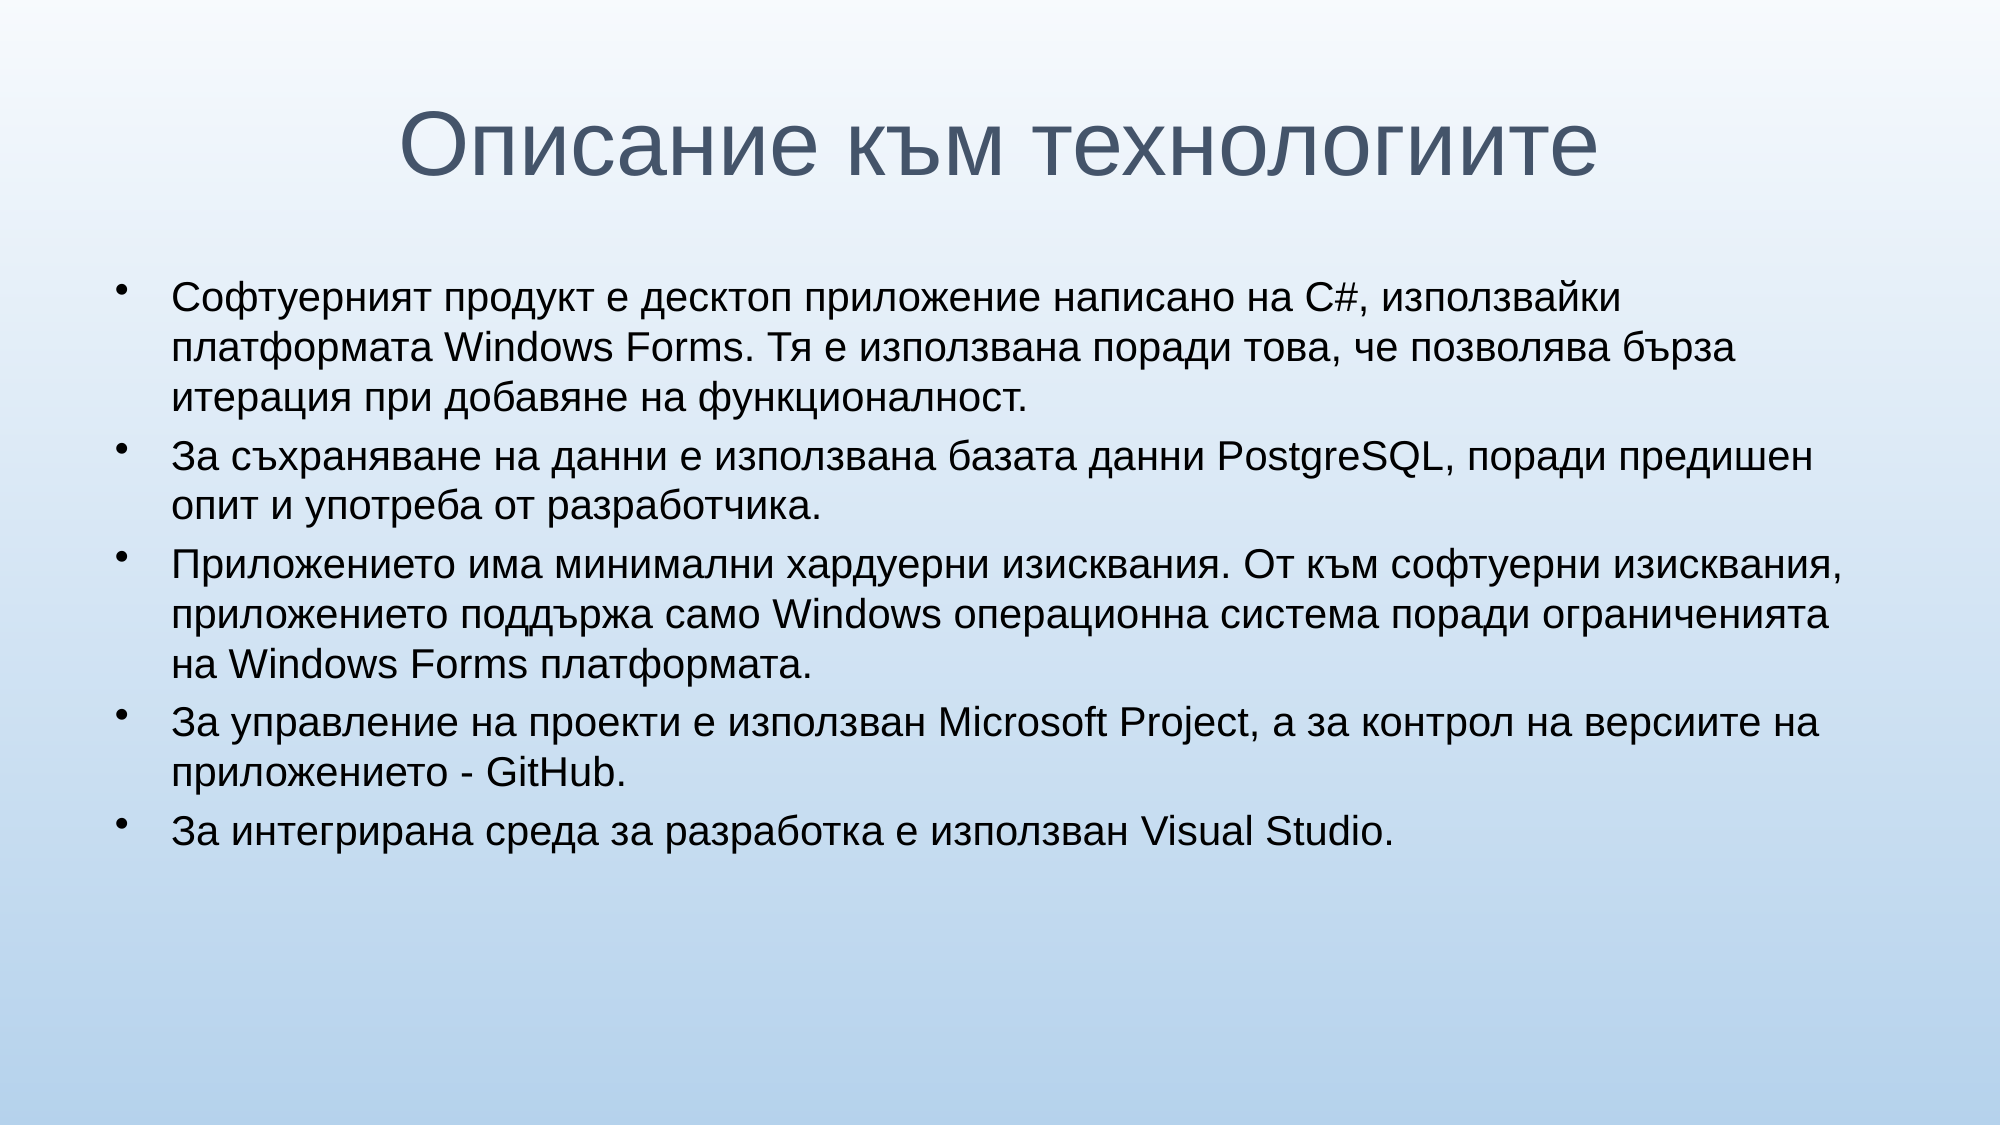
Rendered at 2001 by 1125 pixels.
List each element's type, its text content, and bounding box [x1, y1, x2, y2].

title Описание към технологиите [99, 44, 1901, 233]
list Софтуерният продукт е десктоп приложение написано на C#, използвайки платформата Windows Forms. Тя е използвана поради това, че позволява бърза итерация при добавяне на функционалност. За съхраняване на данни е използвана базата данни PostgreSQL, поради предишен опит и употреба от разработчика. Приложението има минимални хардуерни изисквания. От към софтуерни изисквания, приложението поддържа само Windows операционна система поради ограниченията на Windows Forms платформата. За управление на проекти е използван Microsoft Project, а за контрол на версиите на приложението - GitHub. За интегрирана среда за разработка е използван Visual Studio. [99, 262, 1901, 1006]
